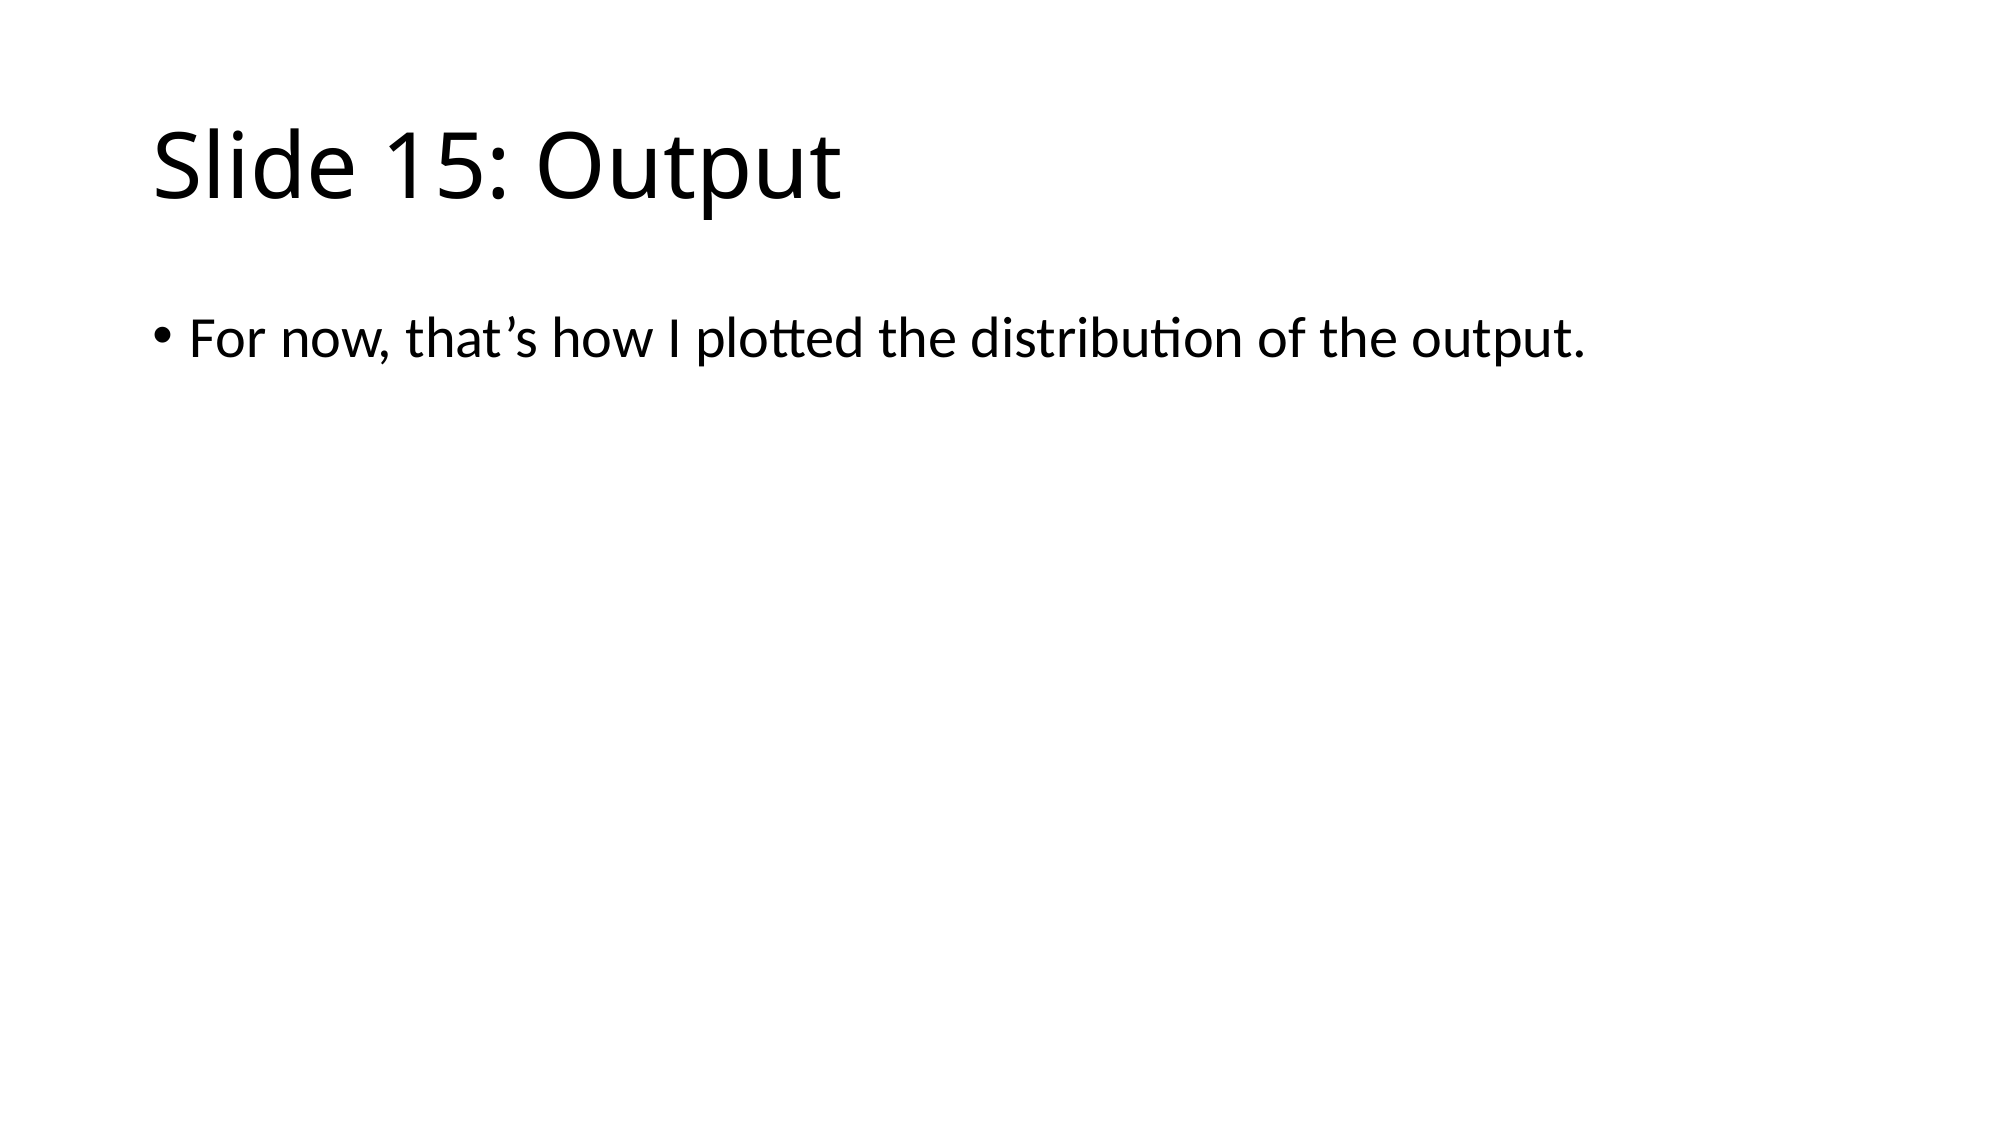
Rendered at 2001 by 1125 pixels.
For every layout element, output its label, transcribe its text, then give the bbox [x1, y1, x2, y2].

title Slide 15: Output [137, 59, 1863, 278]
list For now, that’s how I plotted the distribution of the output. [137, 299, 1863, 1014]
